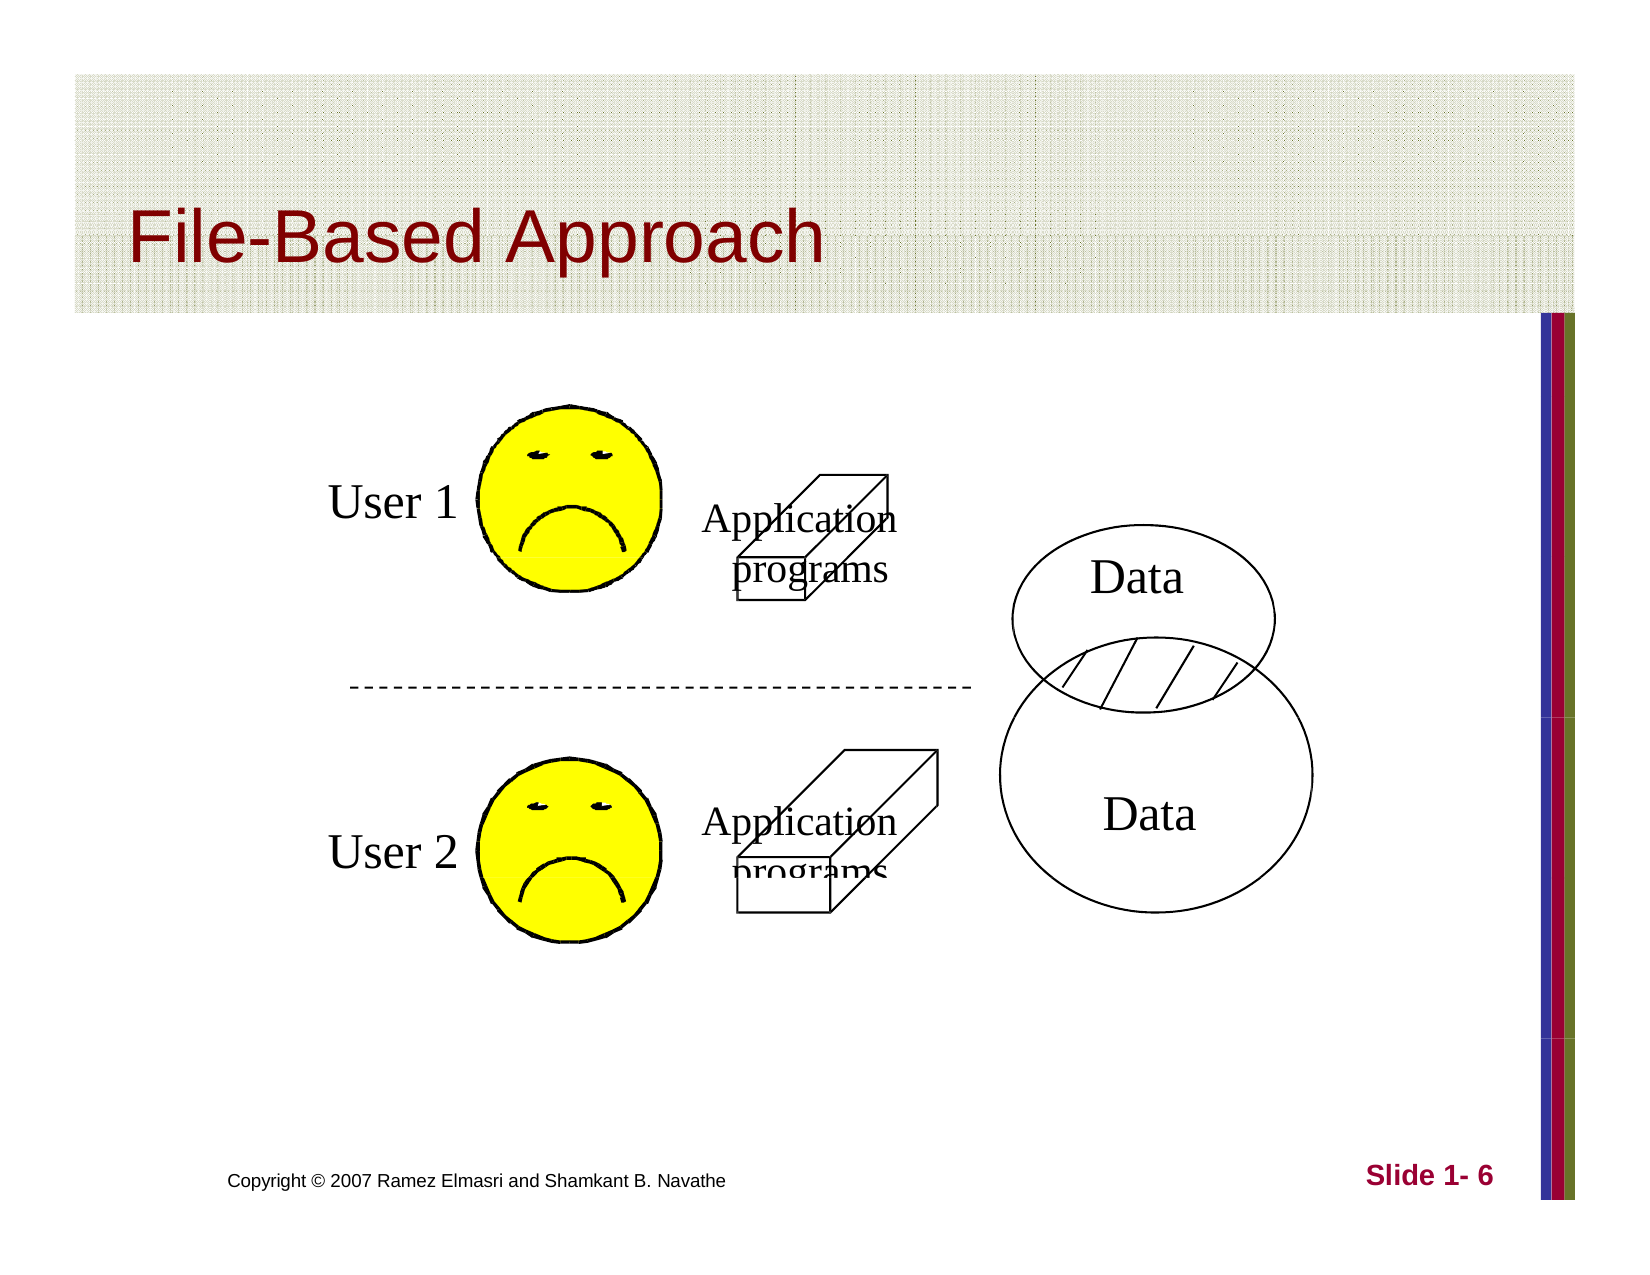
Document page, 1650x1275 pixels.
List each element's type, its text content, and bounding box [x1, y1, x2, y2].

text_box [487, 894, 495, 904]
text_box [1551, 312, 1565, 396]
text_box [1102, 697, 1212, 714]
text_box [1565, 717, 1575, 877]
text_box [644, 894, 652, 904]
text_box [510, 773, 519, 783]
text_box [480, 762, 659, 877]
text_box [1088, 637, 1136, 653]
text_box [620, 919, 629, 928]
text_box [1138, 636, 1300, 718]
text_box [516, 925, 527, 934]
text_box [503, 778, 511, 787]
text_box [568, 756, 578, 762]
text_box [521, 884, 528, 890]
slide_number Slide 1- 6 [1363, 1157, 1514, 1275]
text_box Application programs [699, 488, 901, 591]
text_box [492, 902, 501, 910]
text_box [1540, 396, 1551, 556]
text_box [587, 758, 597, 765]
text_box [613, 925, 623, 934]
text_box [476, 833, 482, 842]
text_box [1565, 312, 1575, 396]
text_box [612, 879, 619, 886]
text_box [604, 869, 611, 875]
text_box [477, 869, 484, 877]
text_box [587, 936, 597, 943]
text_box [644, 797, 652, 808]
text_box [619, 773, 629, 782]
text_box [482, 806, 491, 817]
text_box [1155, 645, 1195, 709]
text_box [497, 784, 506, 795]
text_box [516, 768, 526, 776]
text_box [533, 761, 544, 769]
text_box [626, 778, 636, 787]
text_box [628, 914, 636, 924]
text_box [736, 878, 867, 914]
text_box [579, 939, 589, 944]
text_box [651, 814, 659, 824]
text_box [1259, 717, 1314, 877]
text_box [604, 929, 614, 939]
text_box [482, 886, 491, 896]
text_box [75, 877, 1540, 1039]
text_box [802, 748, 939, 844]
text_box [648, 885, 657, 895]
text_box [551, 939, 561, 944]
text_box [1551, 396, 1565, 556]
text_box [477, 824, 484, 834]
text_box [475, 851, 480, 860]
text_box [550, 757, 560, 763]
text_box [612, 768, 623, 776]
text_box [525, 763, 534, 773]
text_box [492, 790, 499, 801]
text_box [1215, 669, 1255, 699]
text_box [543, 937, 552, 943]
text_box [805, 473, 889, 488]
text_box [1540, 312, 1551, 396]
text_box [619, 896, 627, 903]
text_box [584, 858, 591, 864]
text_box [1011, 556, 1047, 679]
text_box [542, 759, 551, 765]
text_box [651, 878, 660, 887]
text_box [74, 74, 1575, 313]
text_box [578, 757, 588, 763]
text_box [1551, 556, 1565, 717]
text_box [569, 940, 579, 944]
text_box [634, 907, 642, 918]
text_box [1565, 1038, 1575, 1200]
text_box [536, 866, 542, 873]
text_box [638, 791, 647, 800]
text_box [655, 868, 662, 877]
text_box User 2 [325, 816, 462, 877]
footer Copyright © 2007 Ramez Elmasri and Shamkant B. Navathe [225, 1168, 732, 1275]
text_box [597, 933, 606, 941]
text_box [1051, 878, 1262, 914]
text_box [485, 878, 654, 940]
text_box [1565, 556, 1575, 717]
text_box User 1 [325, 466, 462, 529]
text_box [533, 933, 544, 941]
text_box [1565, 877, 1575, 1038]
text_box [1211, 661, 1239, 701]
text_box [1044, 680, 1100, 709]
text_box [998, 717, 1054, 877]
text_box [510, 920, 519, 929]
text_box [655, 823, 662, 833]
text_box [526, 929, 535, 939]
text_box [487, 797, 495, 808]
text_box [523, 879, 530, 886]
text_box [600, 866, 607, 872]
text_box [657, 831, 663, 841]
text_box [1551, 717, 1565, 877]
text_box [1551, 877, 1565, 1038]
text_box [638, 901, 647, 910]
text_box [1240, 556, 1277, 668]
text_box [615, 883, 622, 889]
text_box [657, 859, 663, 869]
text_box [595, 761, 606, 769]
text_box [736, 591, 816, 602]
text_box [590, 802, 612, 810]
title File-Based Approach [125, 185, 830, 401]
text_box [1061, 649, 1089, 688]
text_box [648, 806, 657, 816]
text_box [479, 815, 487, 825]
text_box [475, 842, 480, 852]
text_box [1540, 1038, 1551, 1200]
text_box [659, 841, 663, 851]
text_box [1540, 877, 1551, 1038]
text_box [560, 756, 569, 762]
text_box [633, 784, 642, 793]
text_box Data [1100, 778, 1199, 841]
text_box [475, 404, 663, 593]
text_box Data [1087, 541, 1187, 604]
text_box [503, 915, 513, 924]
text_box [544, 861, 550, 868]
text_box [480, 878, 488, 887]
text_box [1540, 556, 1551, 717]
text_box [539, 863, 545, 870]
text_box [1013, 651, 1084, 717]
text_box [1551, 1038, 1565, 1200]
text_box [497, 909, 506, 918]
text_box [476, 860, 482, 870]
text_box Application programs [699, 791, 901, 877]
text_box [617, 888, 624, 894]
text_box [596, 863, 603, 870]
text_box [1044, 523, 1243, 557]
text_box [604, 763, 614, 772]
text_box [527, 802, 549, 810]
text_box [1540, 717, 1551, 877]
text_box [1099, 637, 1139, 710]
text_box [1565, 396, 1575, 556]
